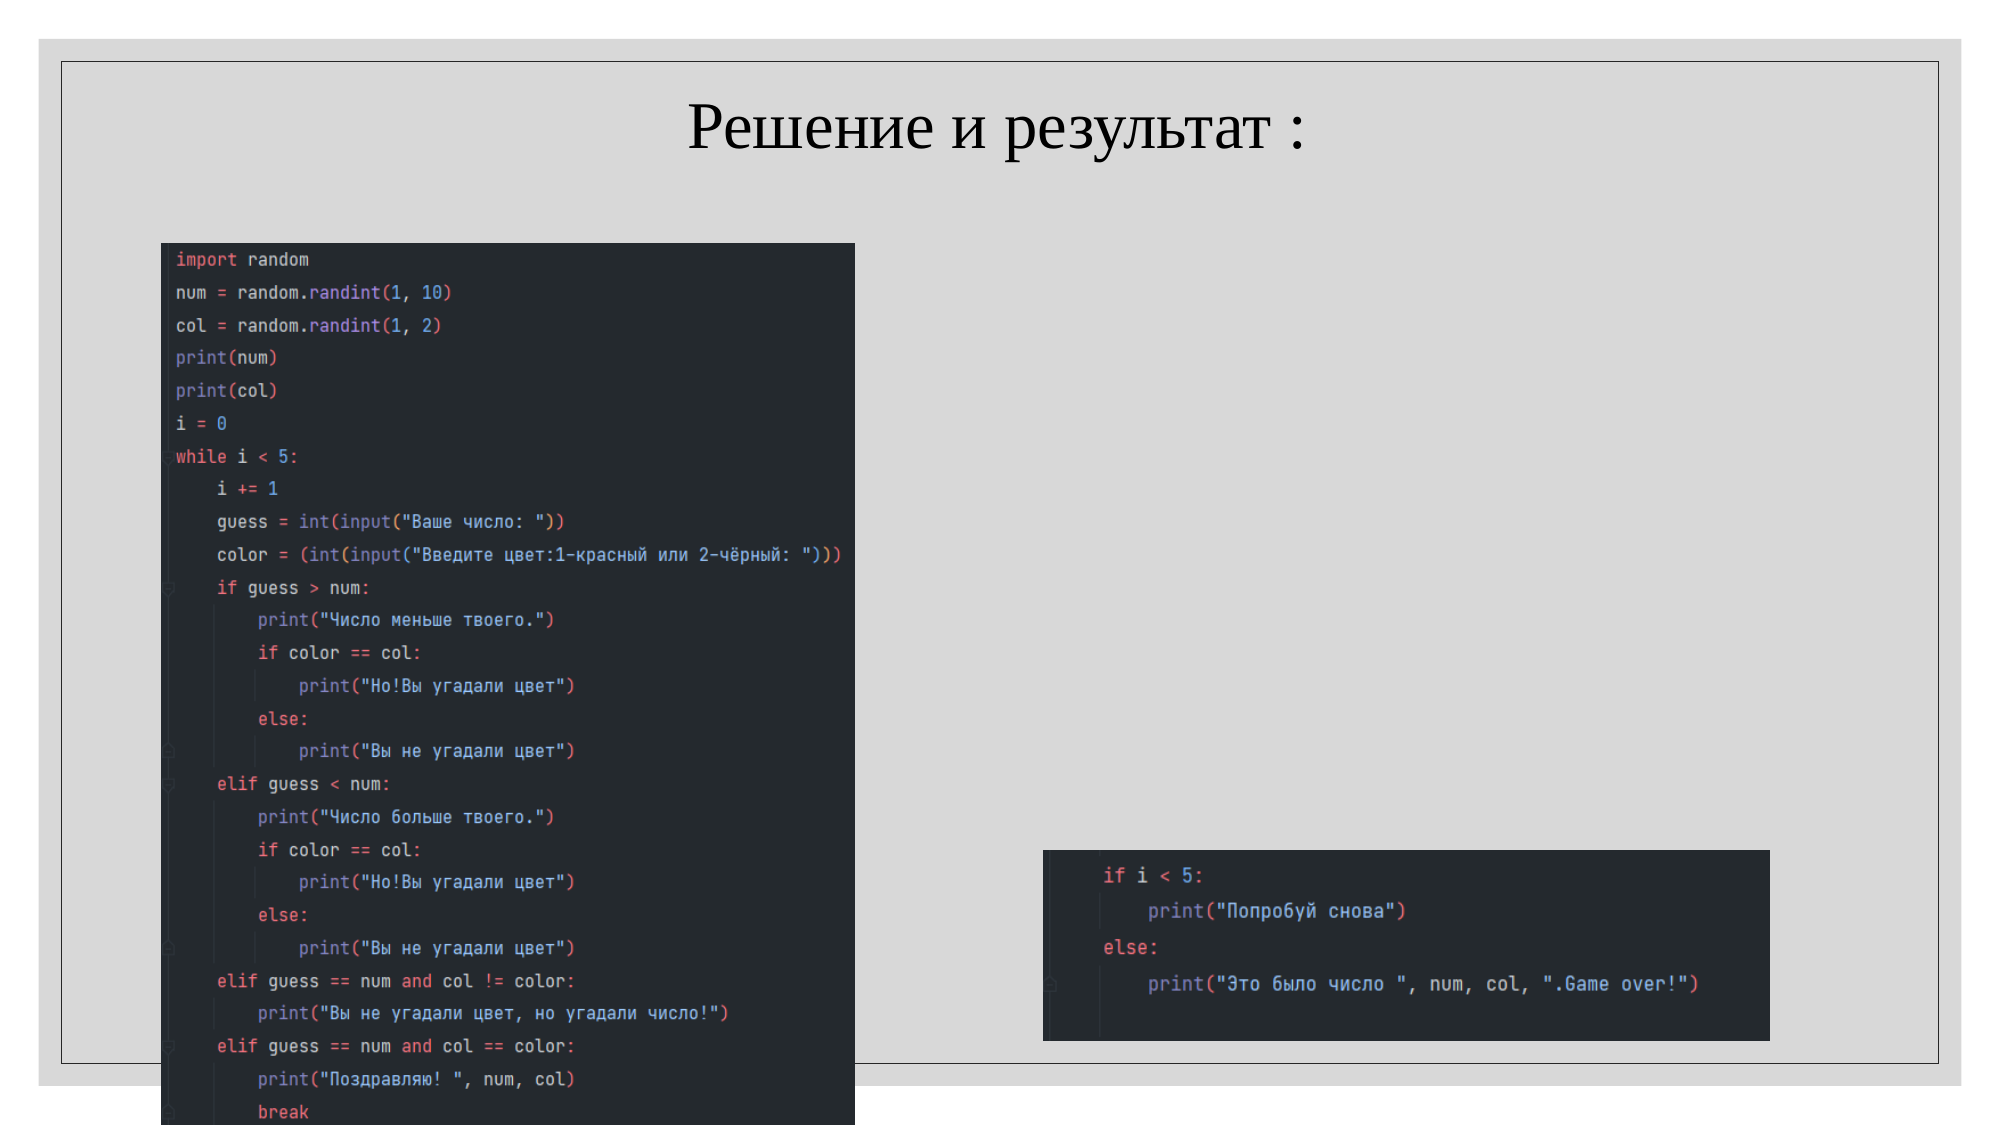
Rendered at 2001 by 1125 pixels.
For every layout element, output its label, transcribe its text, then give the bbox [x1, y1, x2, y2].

picture [161, 243, 855, 1125]
text_box Решение и результат : [679, 74, 1321, 170]
picture [1042, 850, 1770, 1041]
